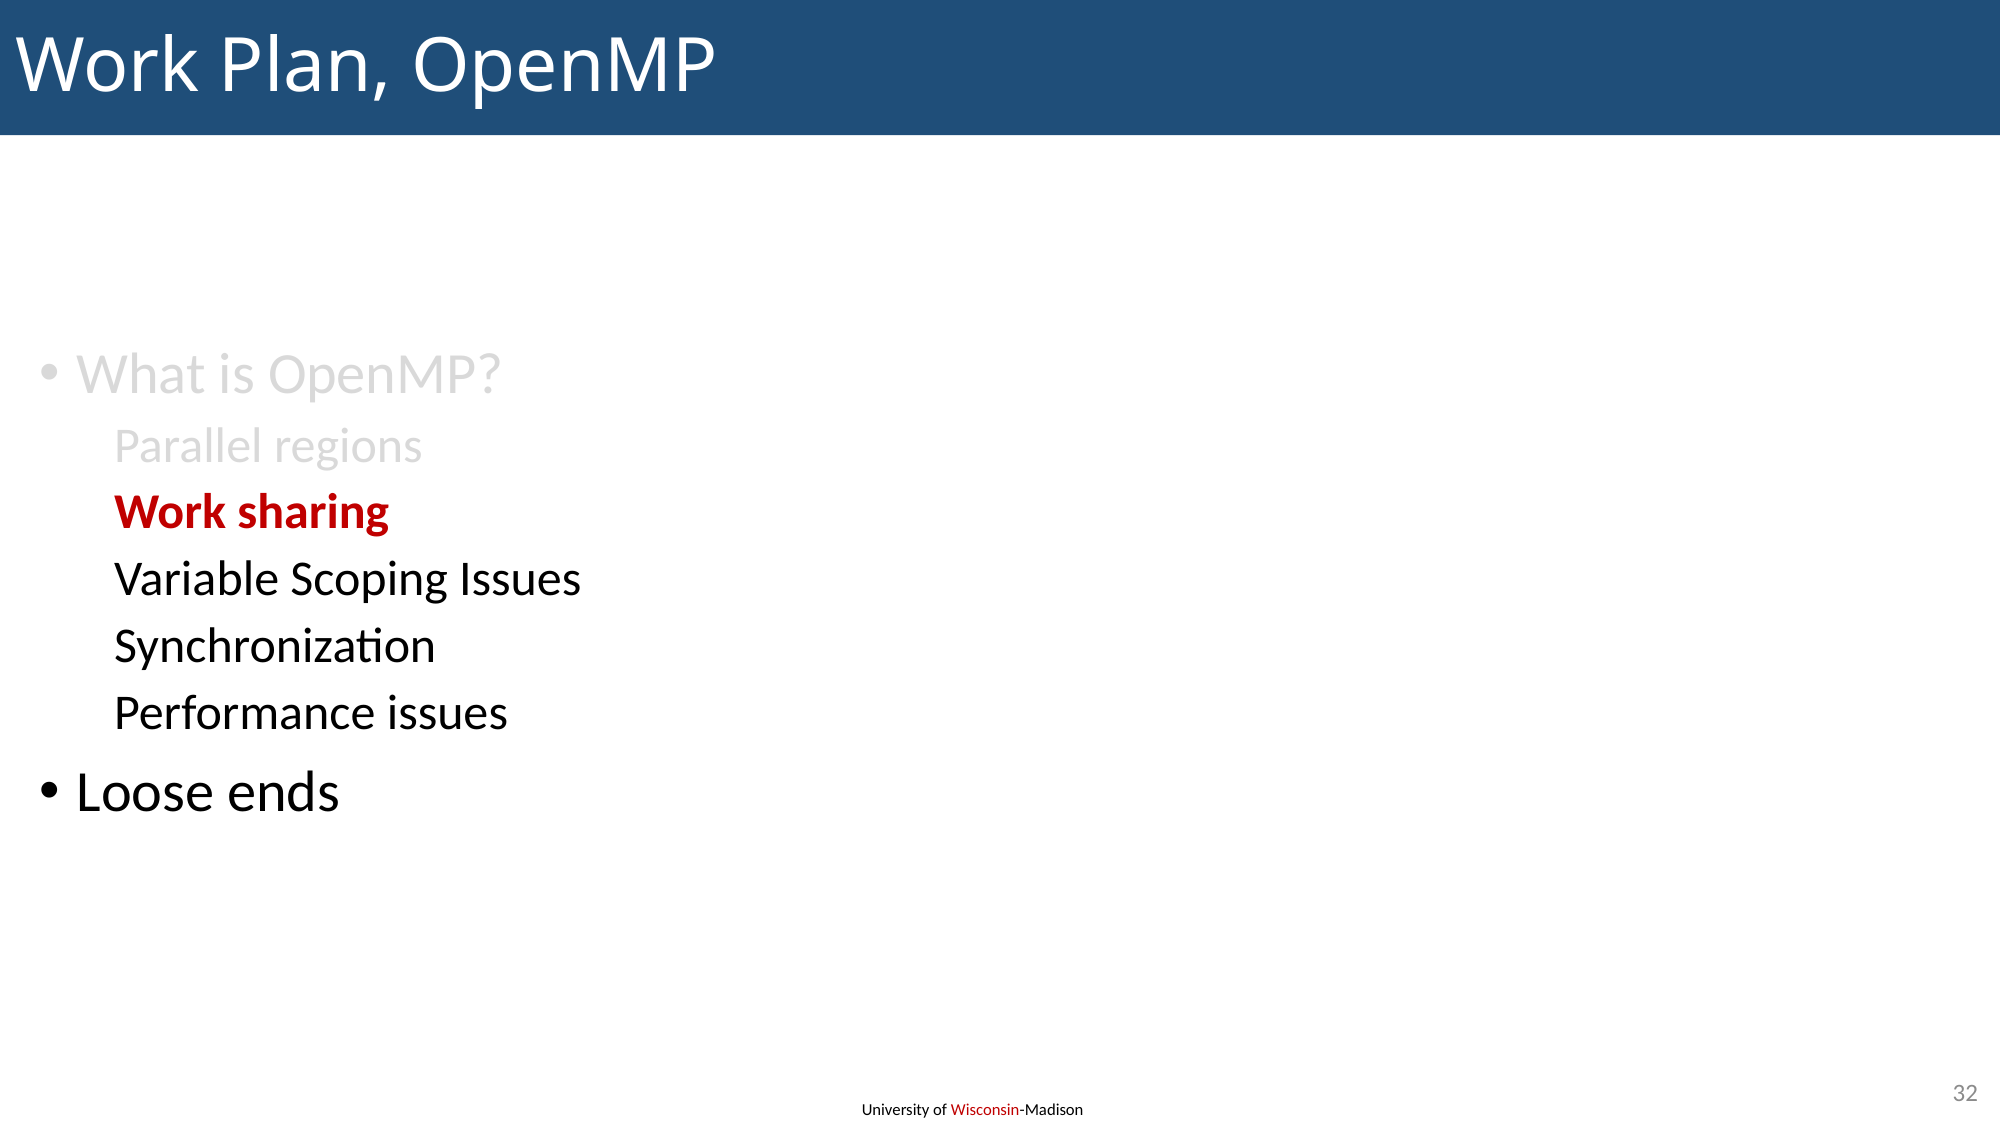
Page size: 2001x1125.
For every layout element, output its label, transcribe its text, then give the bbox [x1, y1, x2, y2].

slide_number 32 [1879, 1069, 1994, 1114]
title Work Plan, OpenMP [0, 0, 2000, 136]
list What is OpenMP? Parallel regions Work sharing Variable Scoping Issues Synchronization Performance issues Loose ends [24, 245, 1987, 1055]
